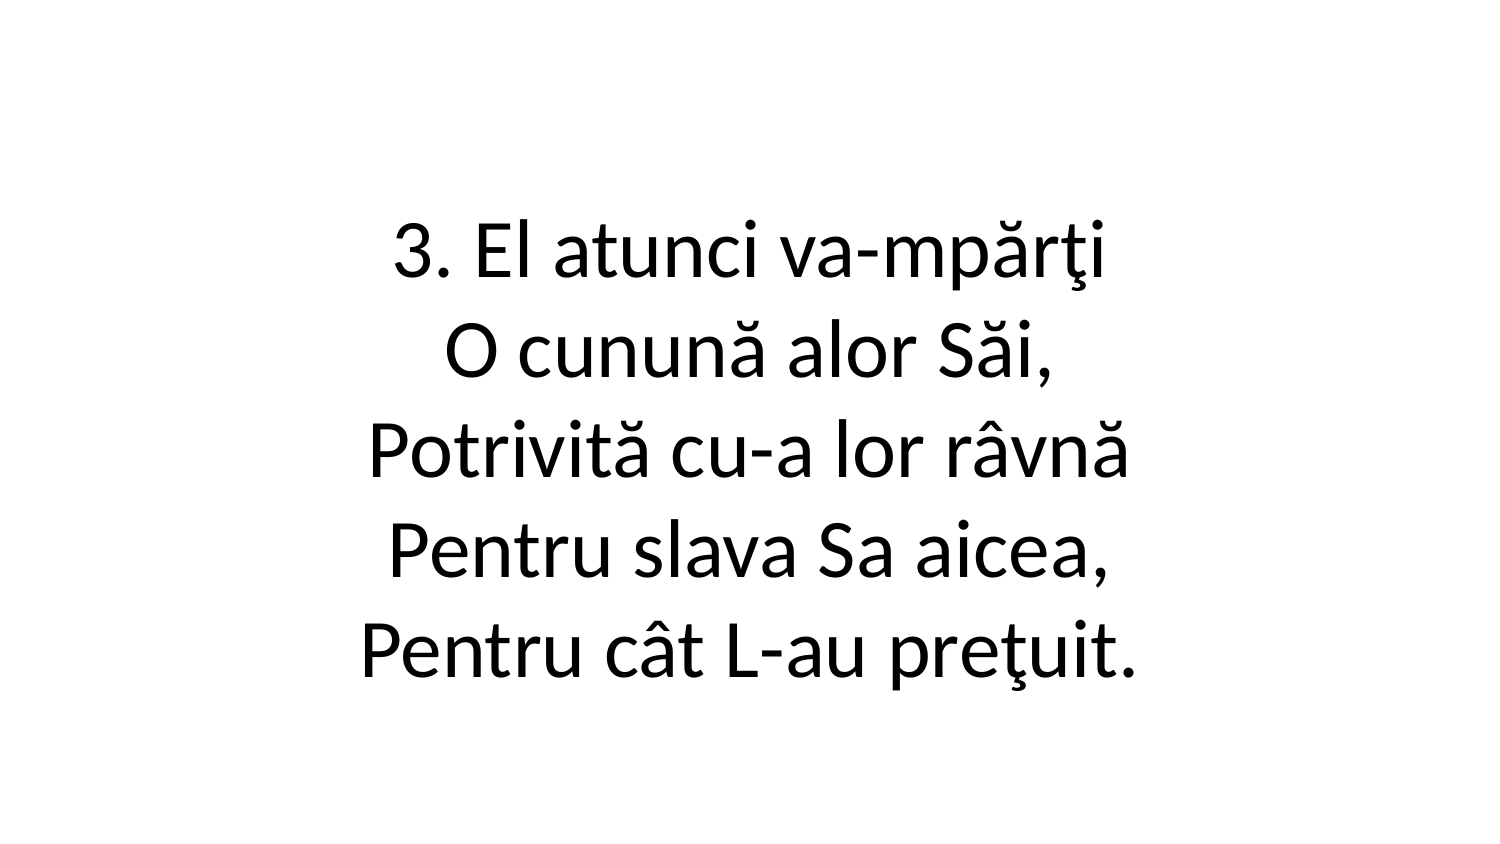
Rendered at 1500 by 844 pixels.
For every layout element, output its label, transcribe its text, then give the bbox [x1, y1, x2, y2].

text_box 3. El atunci va-mpărţi O cunună alor Săi, Potrivită cu-a lor râvnă Pentru slava Sa aicea, Pentru cât L-au preţuit. [344, 142, 1156, 702]
